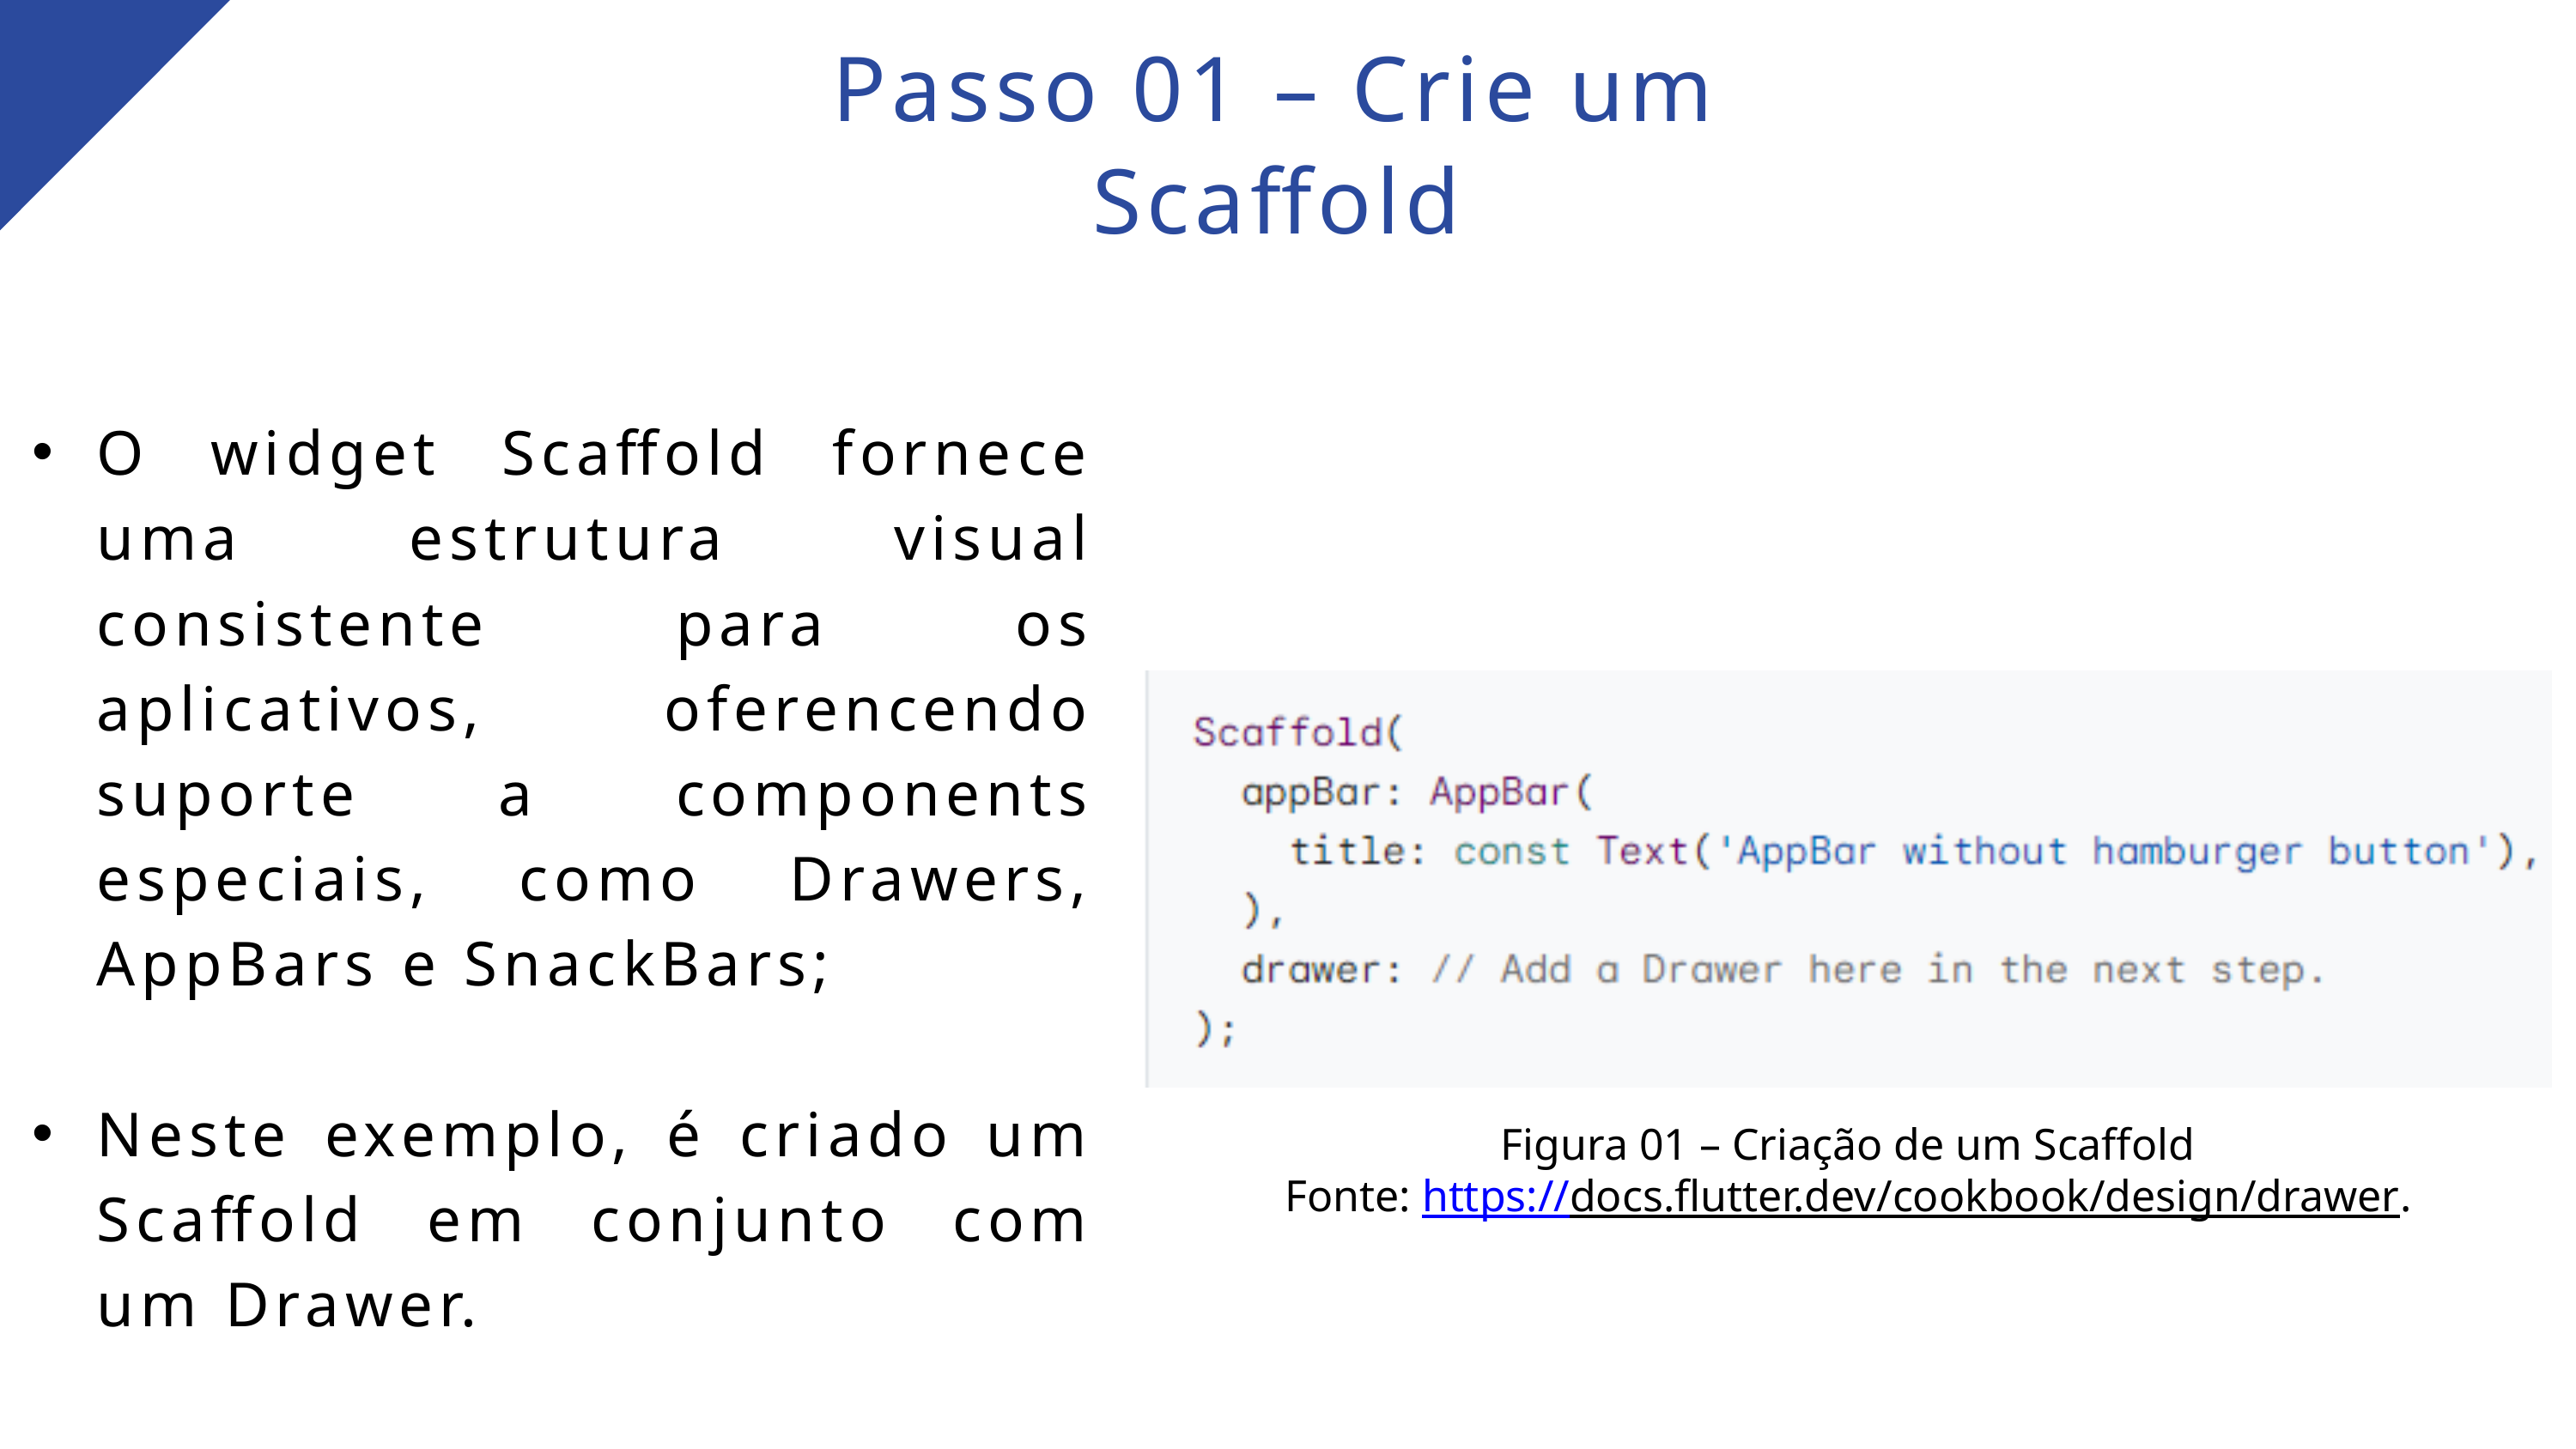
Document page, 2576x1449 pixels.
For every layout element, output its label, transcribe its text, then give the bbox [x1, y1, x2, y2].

text_box Figura 01 – Criação de um Scaffold Fonte: https://docs.flutter.dev/cookbook/design/drawer. [1272, 1110, 2425, 1234]
text_box O widget Scaffold fornece uma estrutura visual consistente para os aplicativos, oferencendo suporte a components especiais, como Drawers, AppBars e SnackBars; Neste exemplo, é criado um Scaffold em conjunto com um Drawer. [32, 402, 1095, 1339]
picture [1144, 670, 2552, 1088]
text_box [0, 0, 231, 231]
text_box Passo 01 – Crie um Scaffold [705, 27, 1849, 252]
